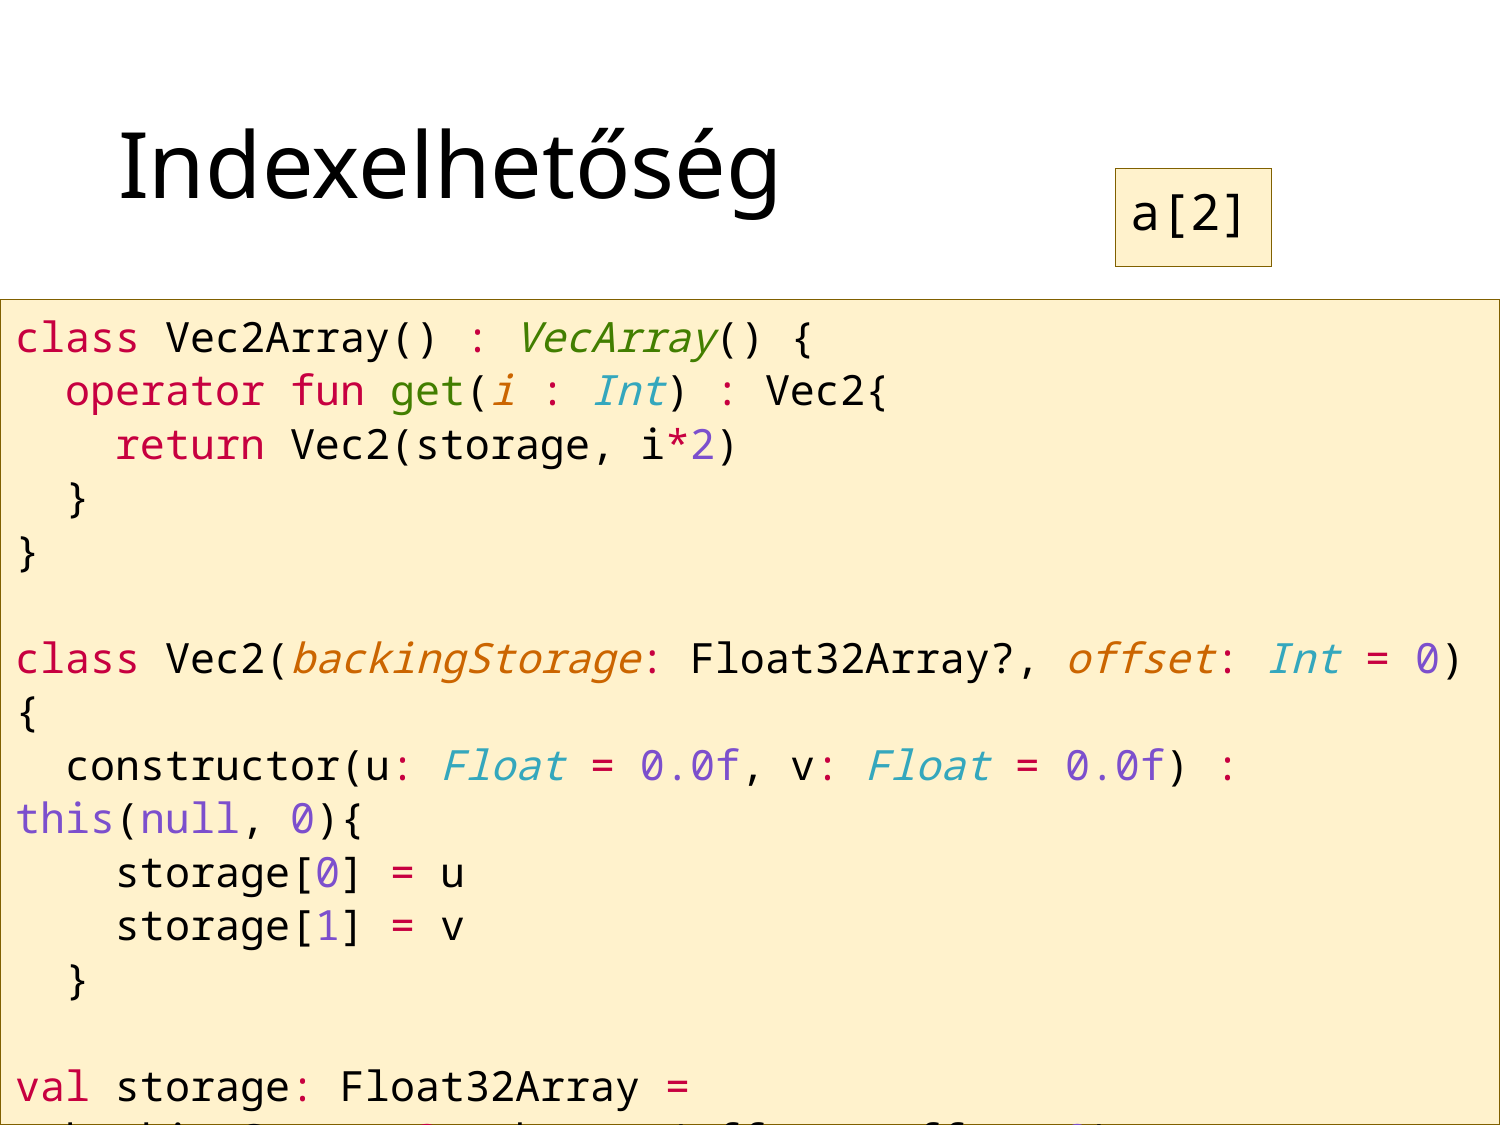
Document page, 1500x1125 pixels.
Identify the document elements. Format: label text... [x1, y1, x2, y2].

text_box a[2] [1115, 168, 1272, 267]
title Indexelhetőség [103, 59, 1397, 278]
list class Vec2Array() : VecArray() { operator fun get(i : Int) : Vec2{ return Vec2(storage, i*2) } } class Vec2(backingStorage: Float32Array?, offset: Int = 0) { constructor(u: Float = 0.0f, v: Float = 0.0f) : this(null, 0){ storage[0] = u storage[1] = v } val storage: Float32Array = backingStorage?.subarray(offset, offset+2) ?:Float32Array(2) [0, 299, 1500, 1125]
